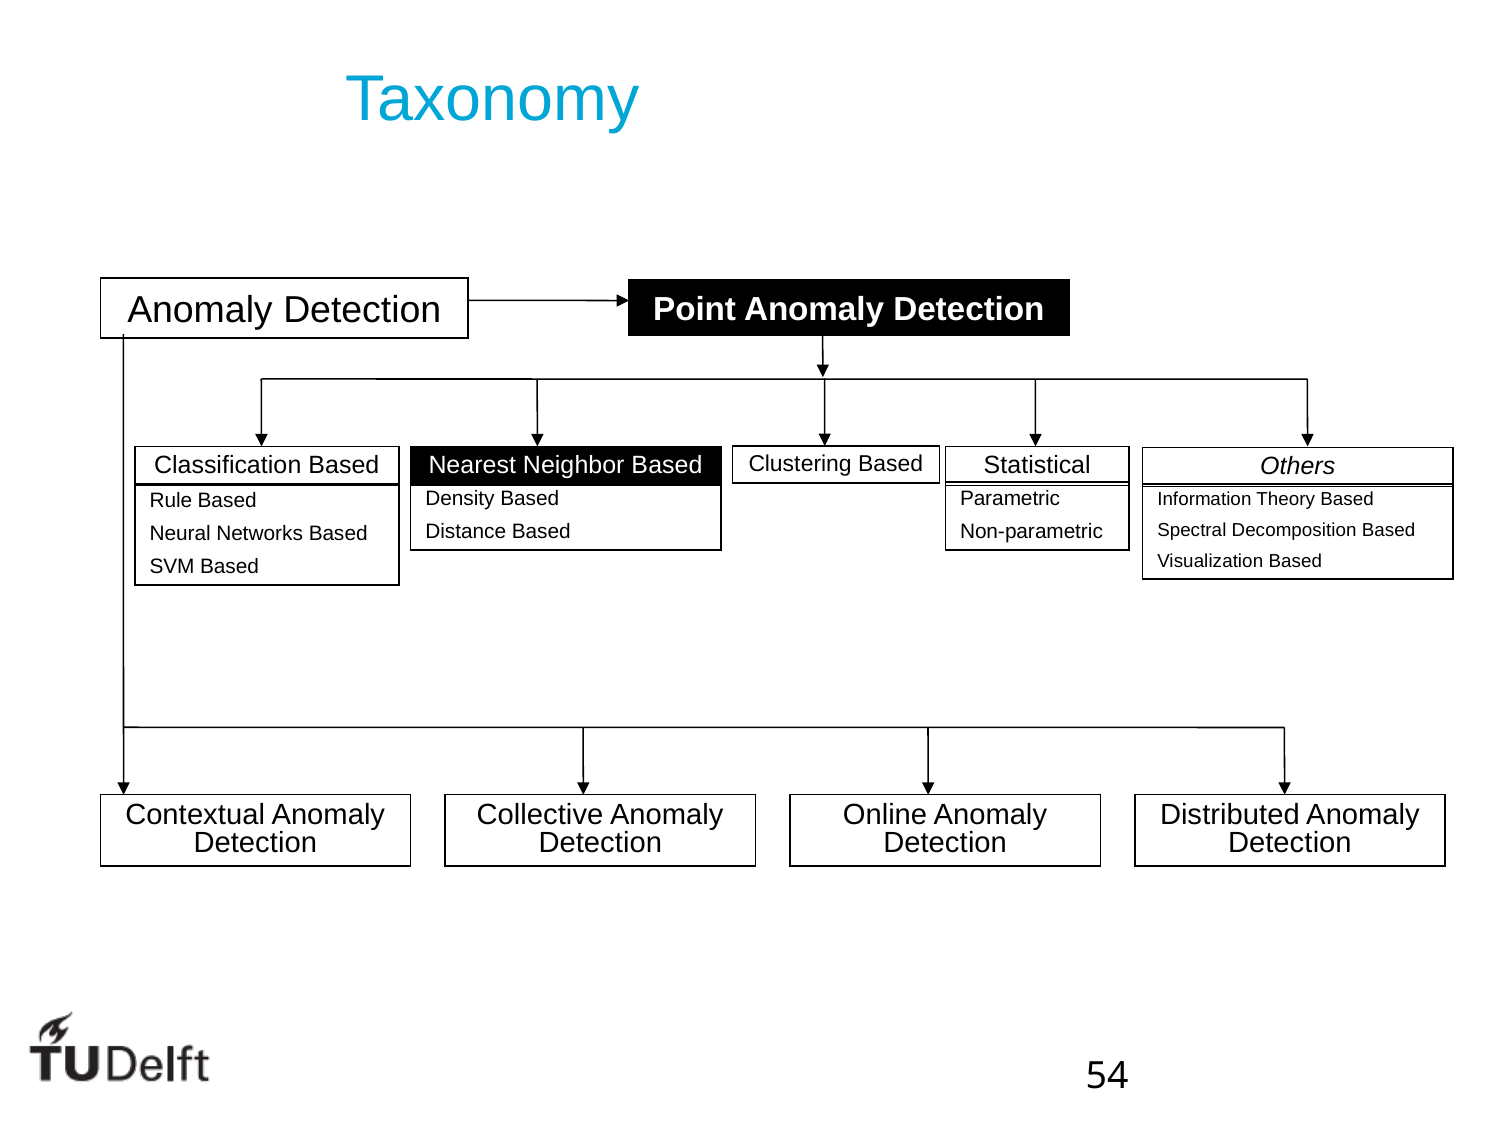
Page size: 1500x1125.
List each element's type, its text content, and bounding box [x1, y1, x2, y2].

slide_number 54 [1075, 1046, 1425, 1106]
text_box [99, 277, 1454, 860]
title Taxonomy [345, 55, 1500, 231]
